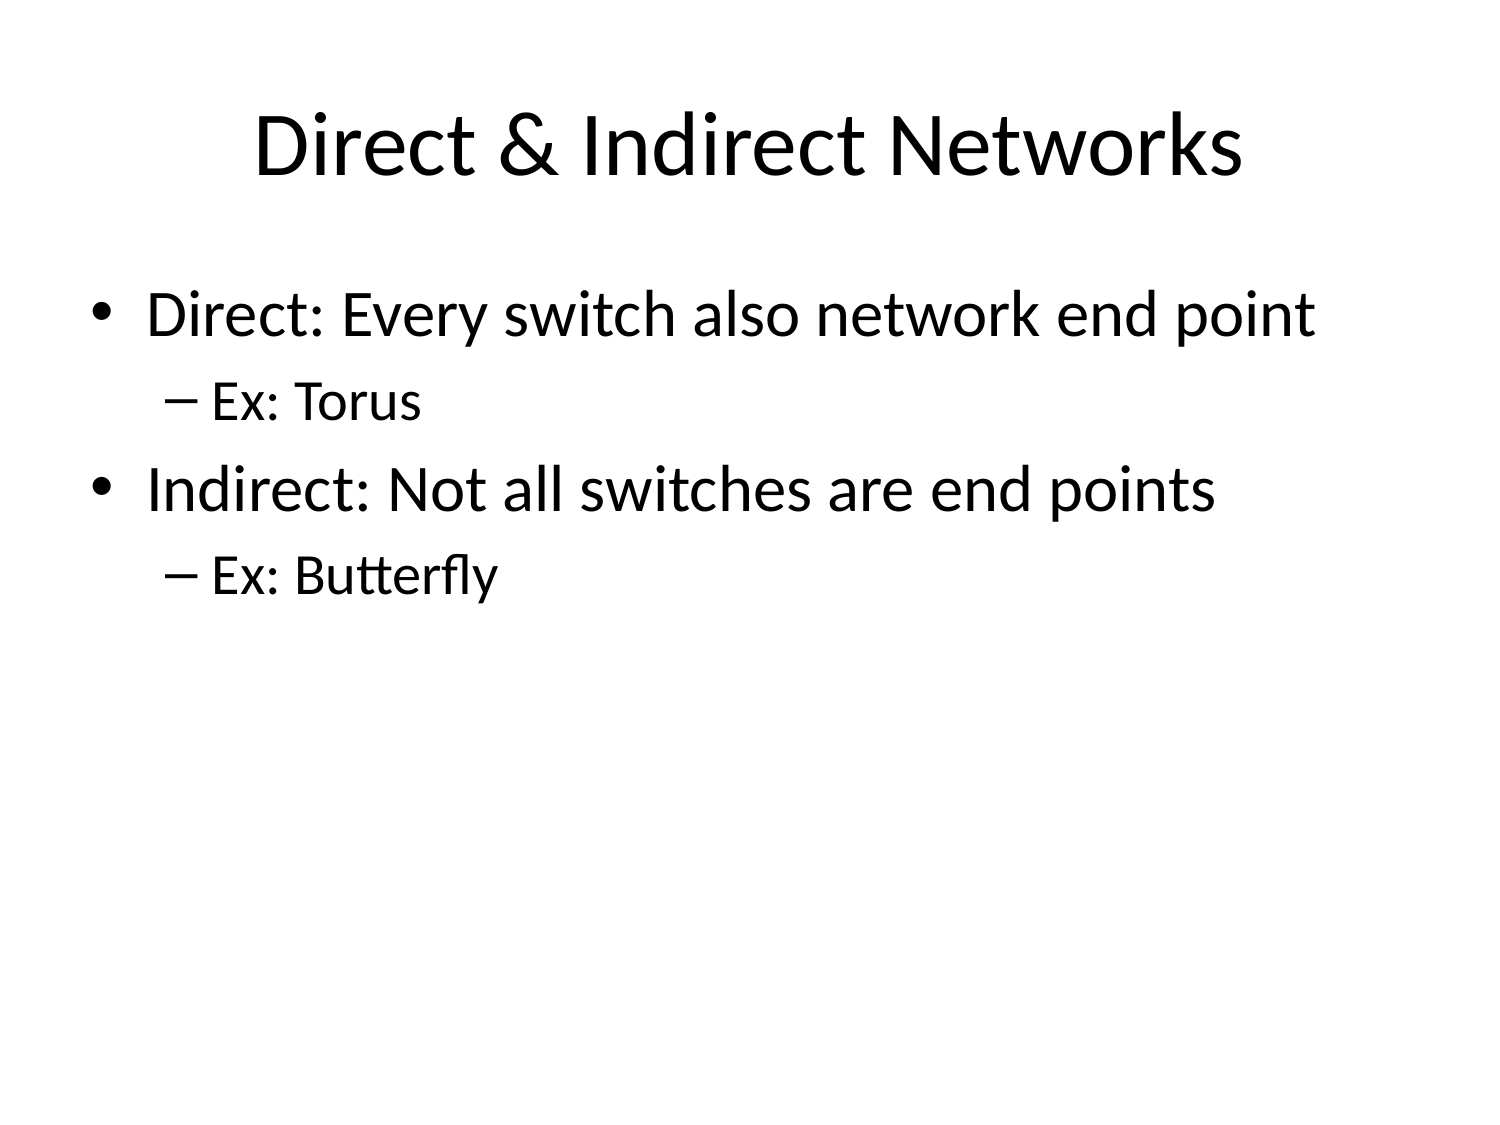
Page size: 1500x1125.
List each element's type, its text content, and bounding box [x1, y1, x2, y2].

title Direct & Indirect Networks [75, 45, 1425, 233]
list Direct: Every switch also network end point Ex: Torus Indirect: Not all switches are end points Ex: Butterfly [75, 262, 1425, 1005]
